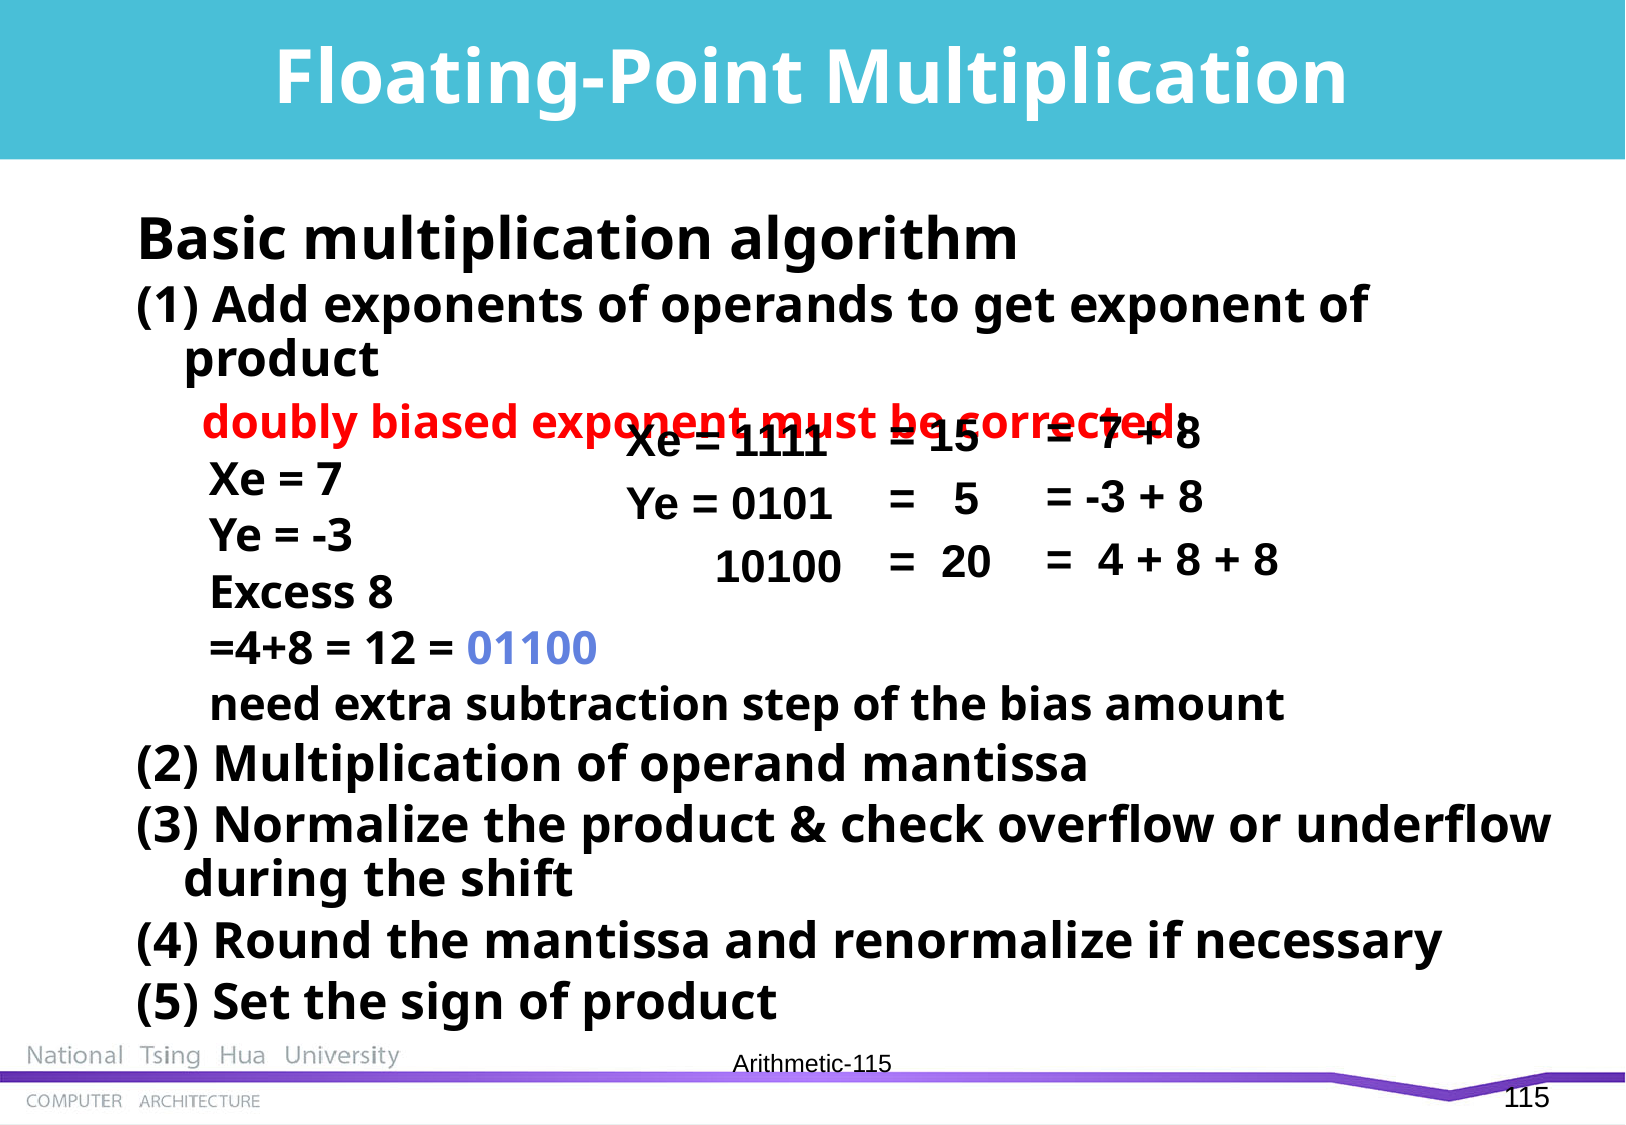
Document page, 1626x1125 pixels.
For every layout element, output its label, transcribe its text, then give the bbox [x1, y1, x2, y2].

text_box = 15 = 5 = 20 [878, 393, 1003, 592]
text_box Arithmetic-114 [555, 1067, 1070, 1100]
picture [0, 0, 1626, 1125]
slide_number 114 [1226, 1058, 1566, 1125]
list Basic multiplication algorithm (1) Add exponents of operands to get exponent of product doubly biased exponent must be corrected: Xe = 7 Ye = -3 Excess 8 =4+8 = 12 = 01100 need extra subtraction step of the bias amount (2) Multiplication of operand mantissa (3) Normalize the product & check overflow or underflow during the shift (4) Round the mantissa and renormalize if necessary (5) Set the sign of product [121, 202, 1593, 1067]
title Floating-Point Multiplication [121, 6, 1504, 155]
text_box Xe = 1111 Ye = 0101 10100 [615, 398, 853, 597]
text_box = 7 + 8 = -3 + 8 = 4 + 8 + 8 [1035, 390, 1290, 589]
